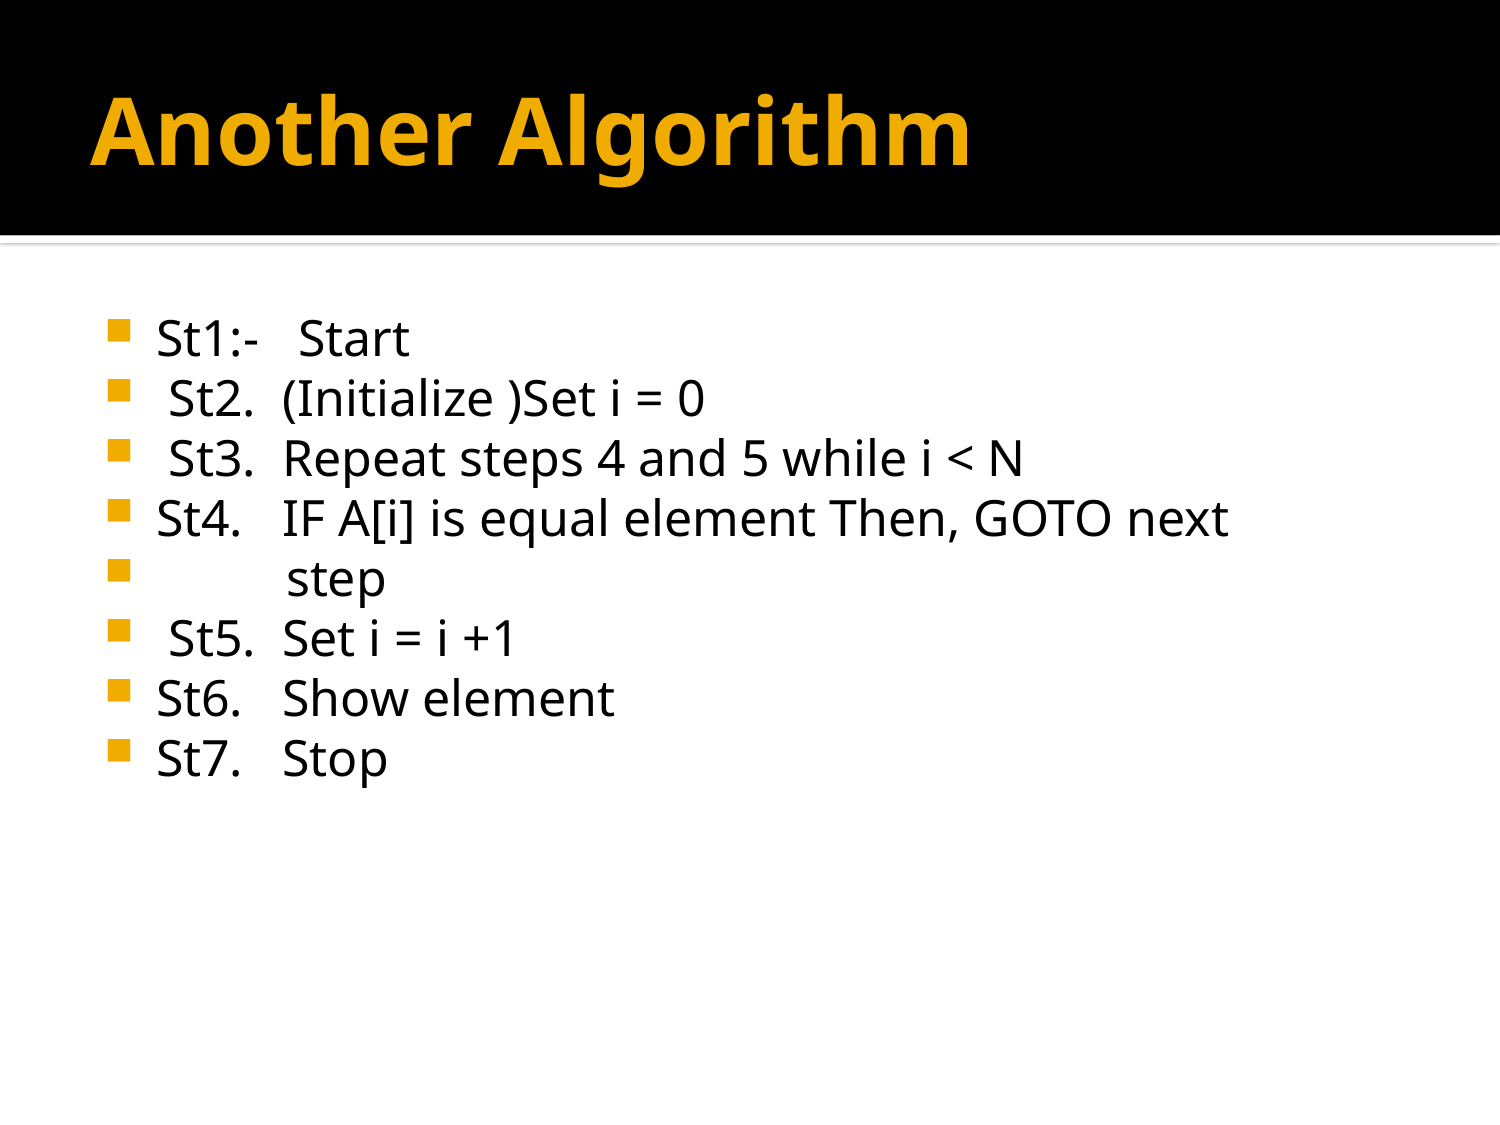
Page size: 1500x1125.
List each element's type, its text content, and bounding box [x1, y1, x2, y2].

list St1:- Start St2. (Initialize )Set i = 0 St3. Repeat steps 4 and 5 while i < N St4. IF A[i] is equal element Then, GOTO next step St5. Set i = i +1 St6. Show element St7. Stop [75, 291, 1425, 1050]
title Another Algorithm [75, 25, 1425, 231]
